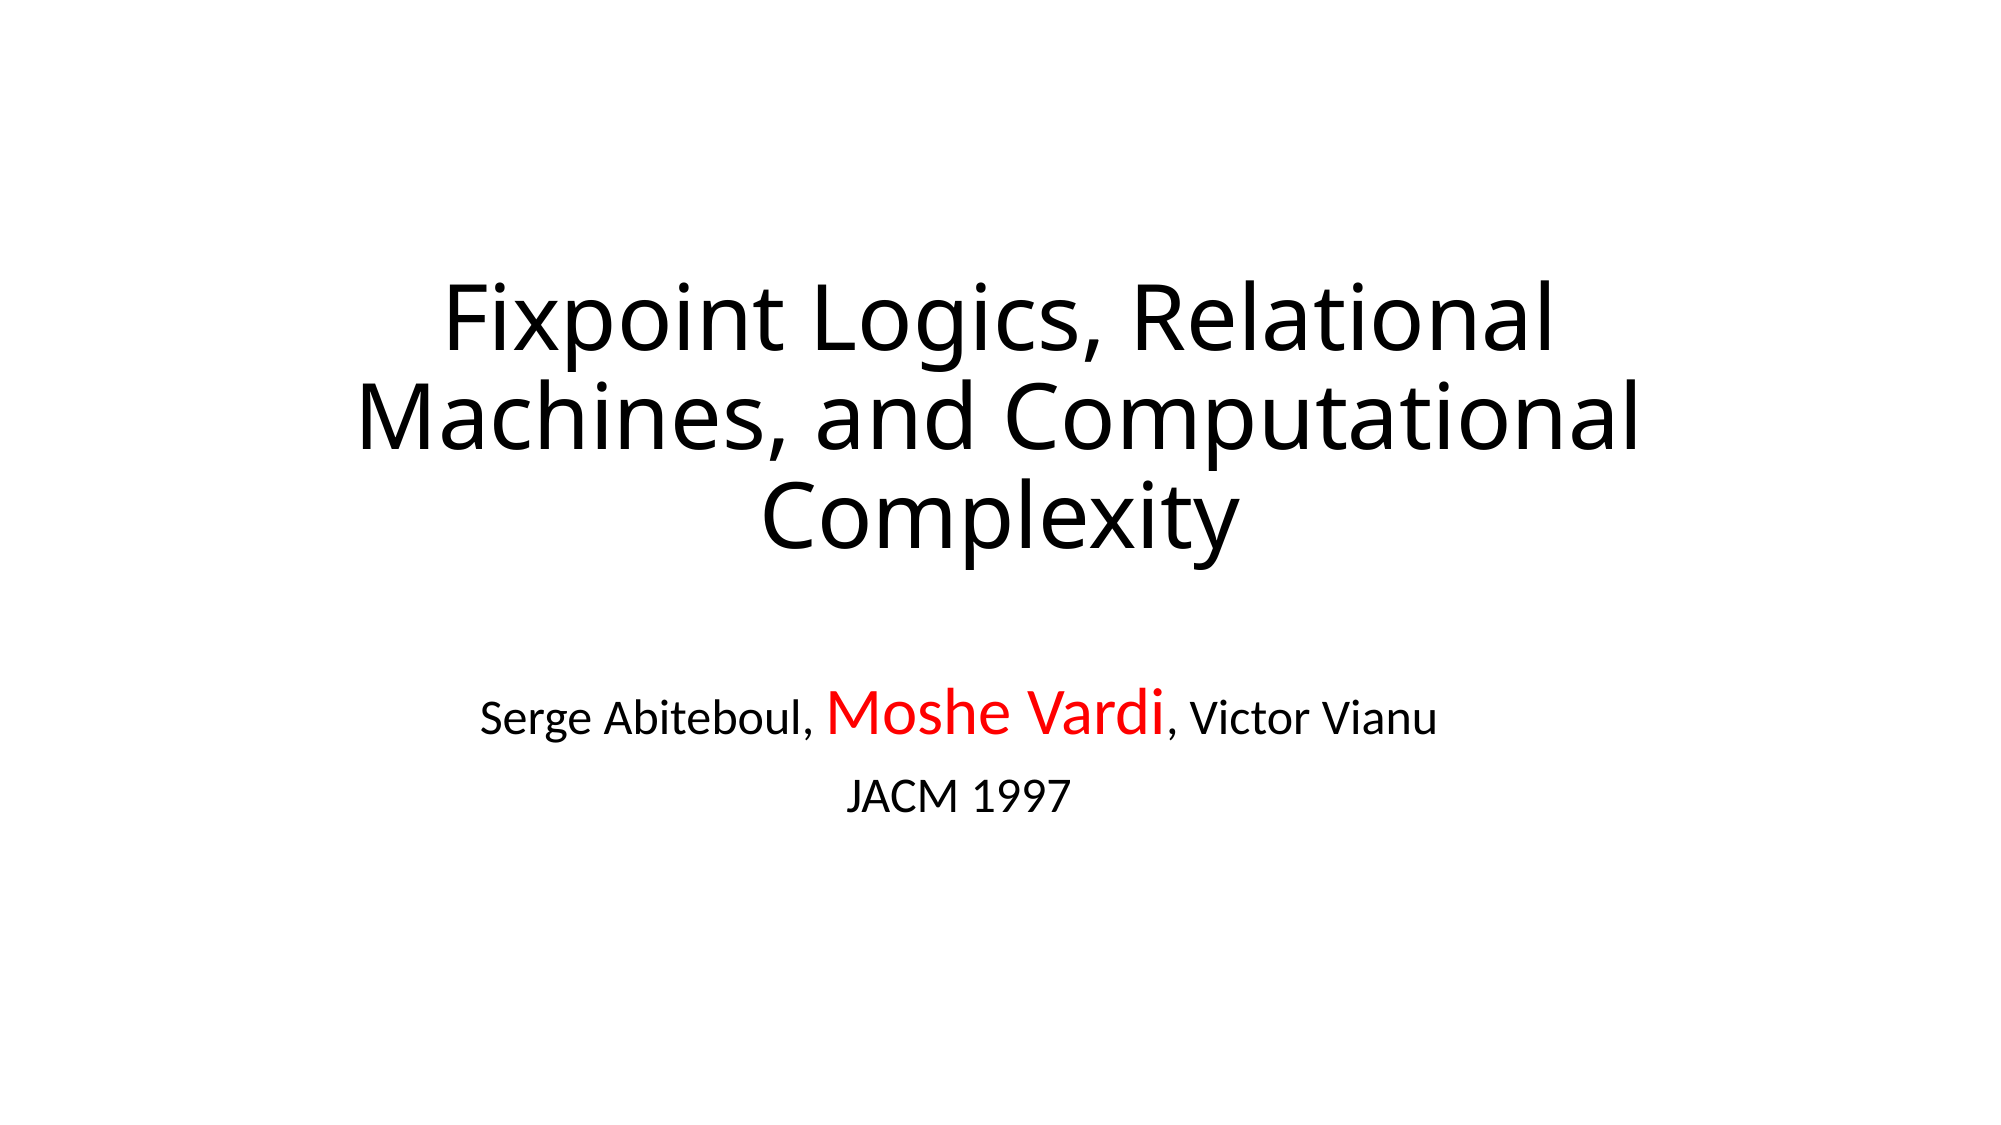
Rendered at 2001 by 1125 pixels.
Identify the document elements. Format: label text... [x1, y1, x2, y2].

title Fixpoint Logics, Relational Machines, and Computational Complexity [249, 184, 1750, 576]
subtitle Serge Abiteboul, Moshe Vardi, Victor Vianu JACM 1997 [209, 669, 1710, 941]
